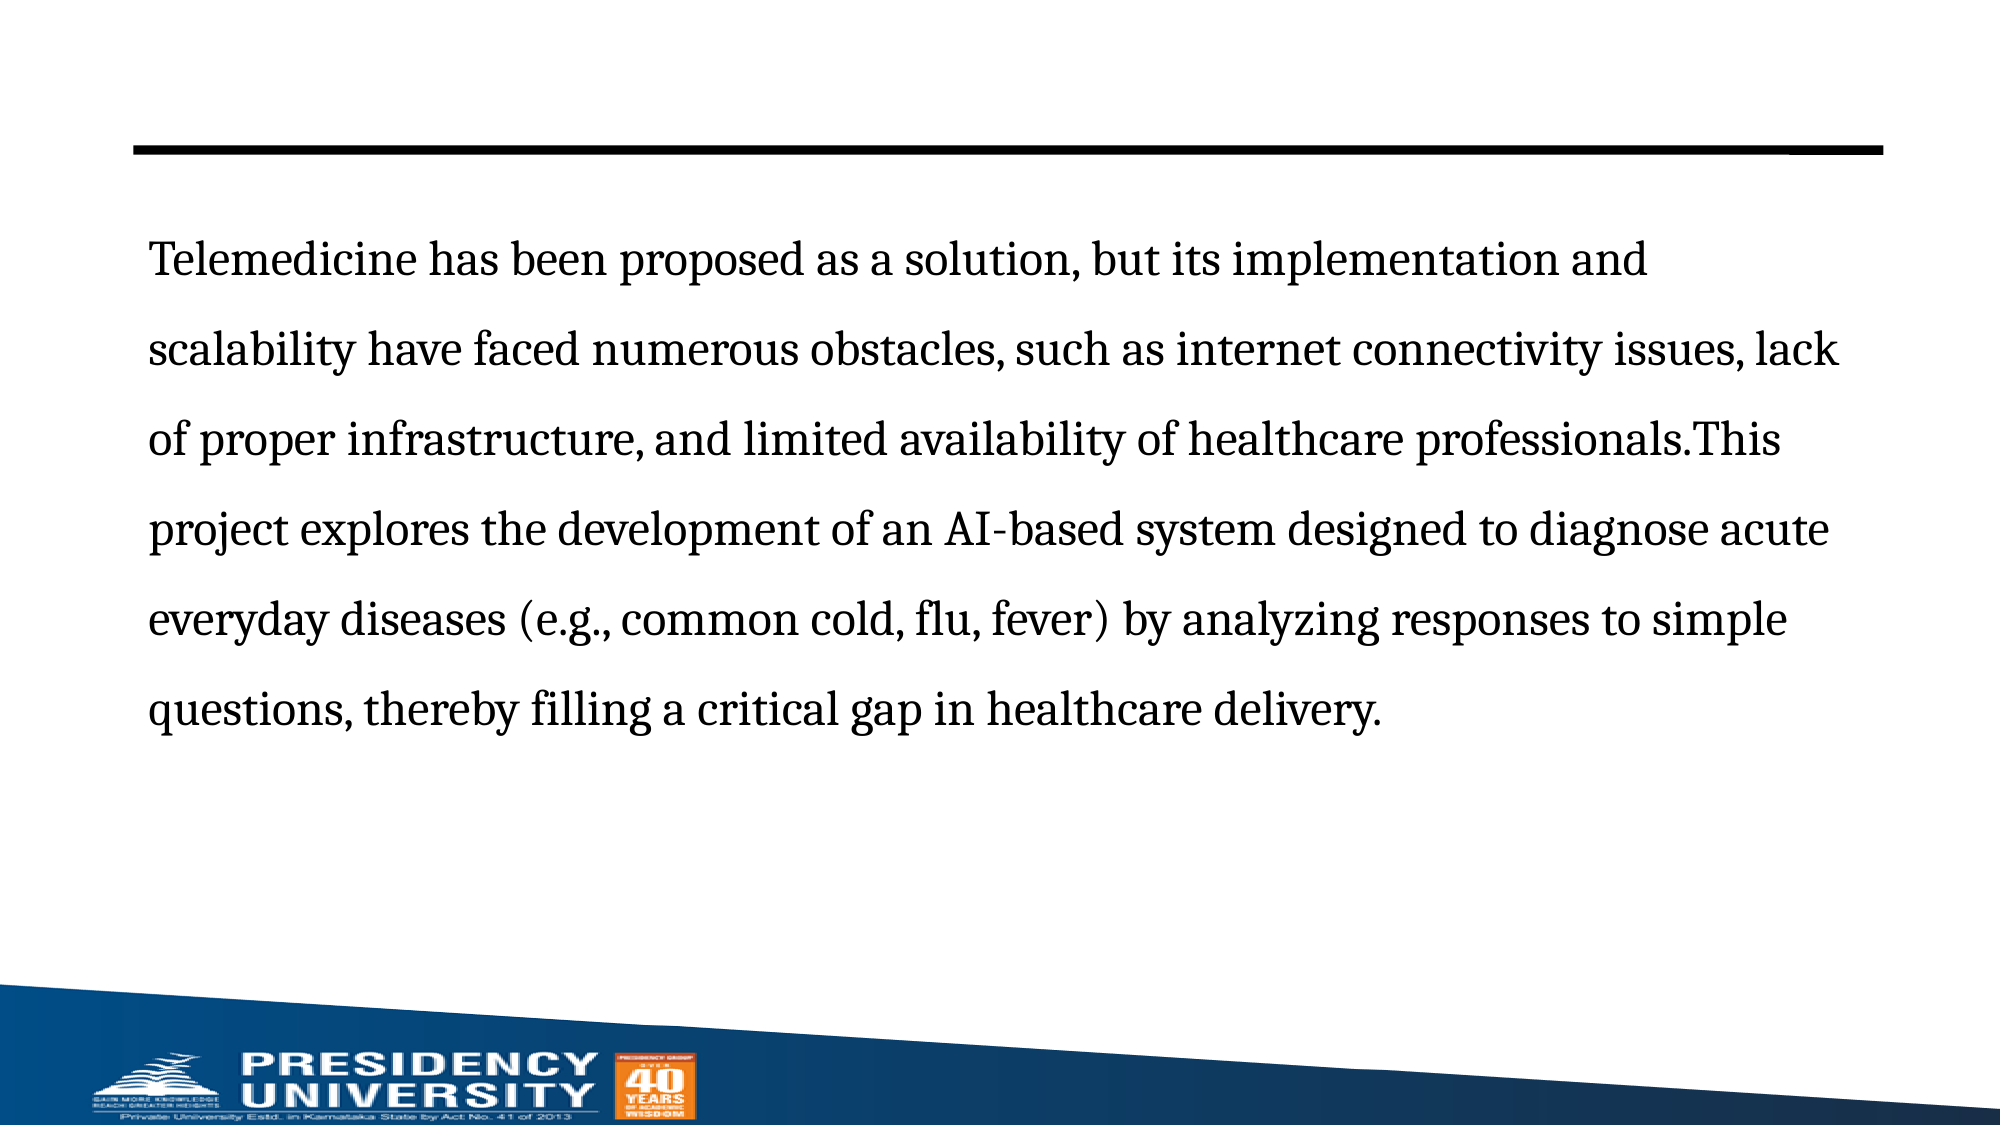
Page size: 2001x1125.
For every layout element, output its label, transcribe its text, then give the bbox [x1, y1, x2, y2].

list Telemedicine has been proposed as a solution, but its implementation and scalability have faced numerous obstacles, such as internet connectivity issues, lack of proper infrastructure, and limited availability of healthcare professionals.This project explores the development of an AI-based system designed to diagnose acute everyday diseases (e.g., common cold, flu, fever) by analyzing responses to simple questions, thereby filling a critical gap in healthcare delivery. [133, 187, 1884, 1000]
picture [0, 982, 2000, 1125]
